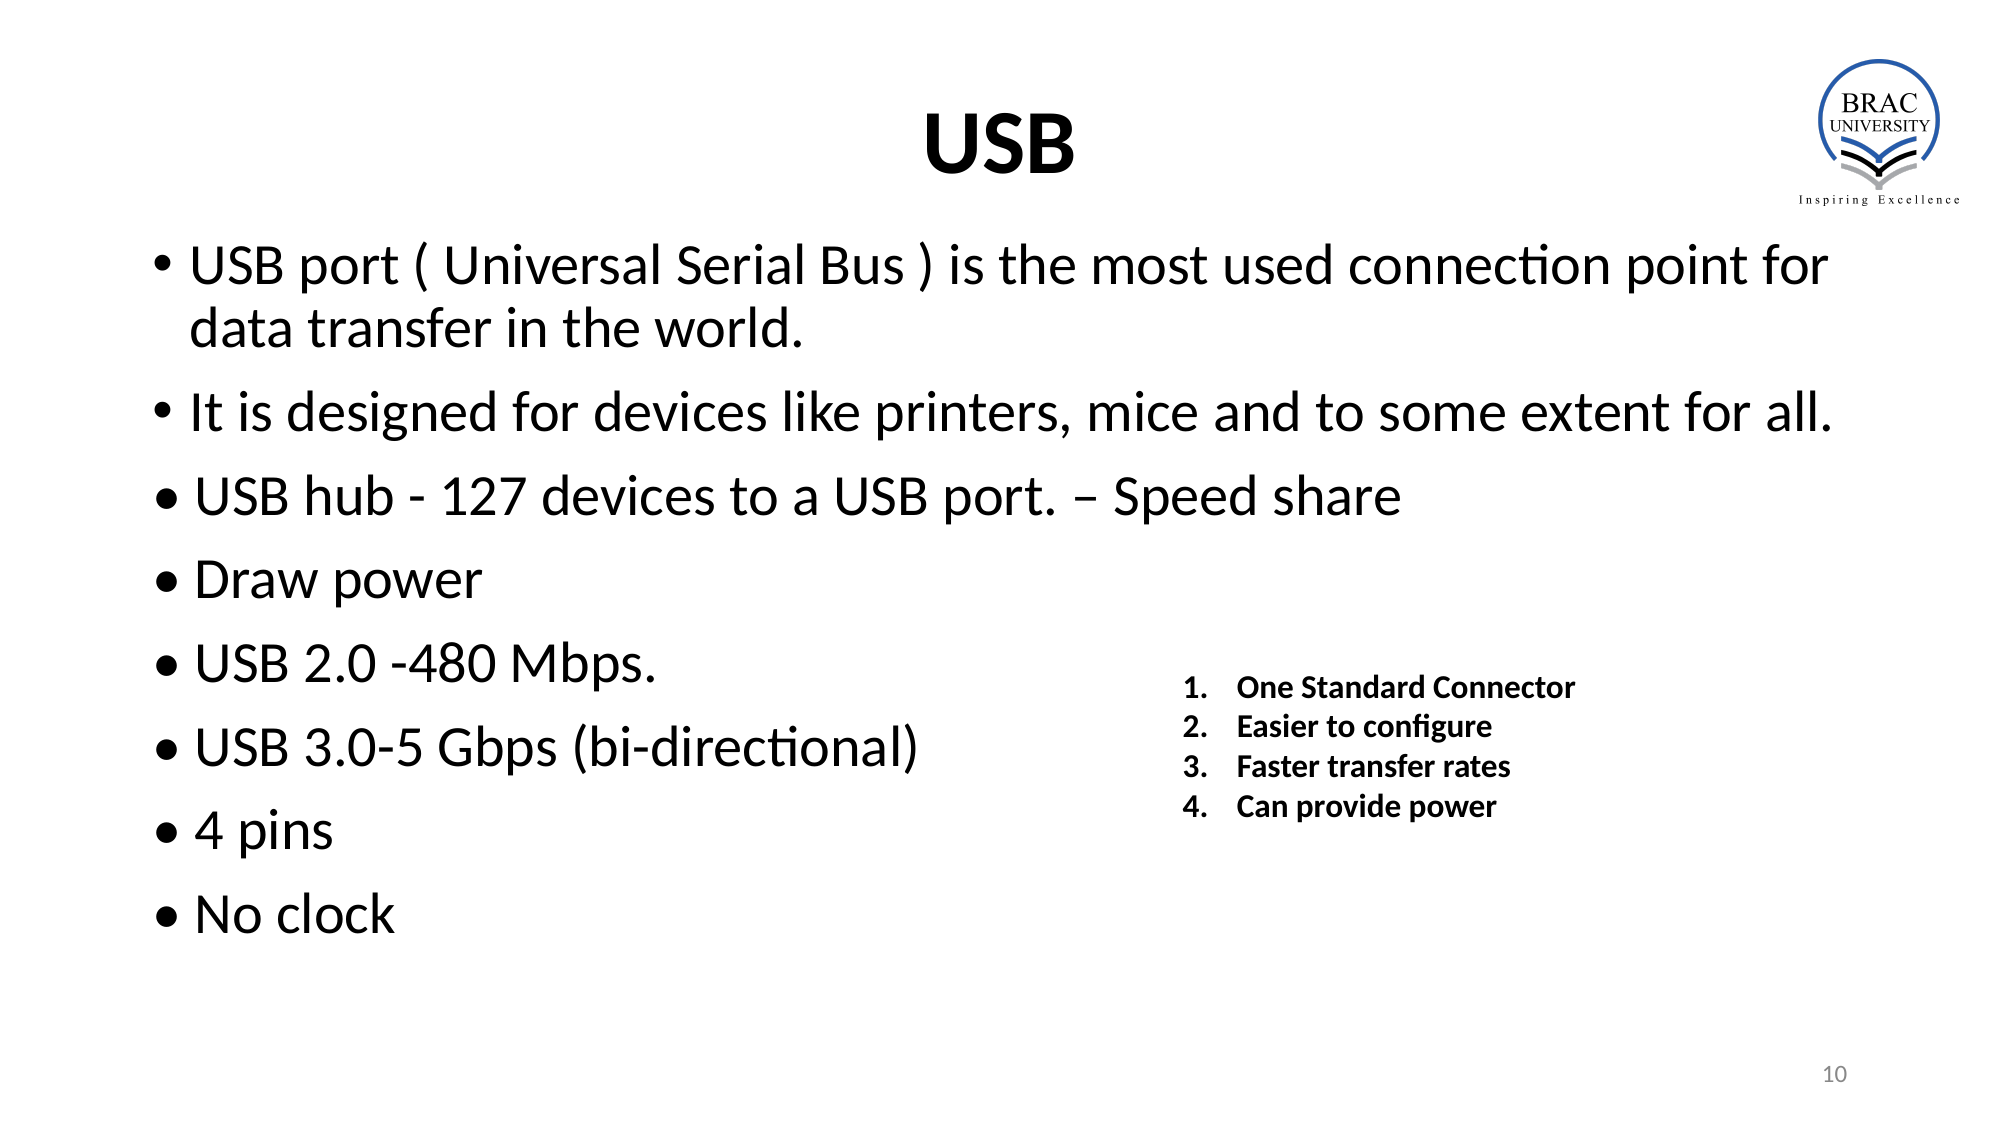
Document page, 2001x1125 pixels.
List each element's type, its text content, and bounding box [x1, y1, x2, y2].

picture [1863, 59, 1959, 206]
title USB [137, 59, 1863, 227]
list USB port ( Universal Serial Bus ) is the most used connection point for data transfer in the world. It is designed for devices like printers, mice and to some extent for all. • USB hub - 127 devices to a USB port. – Speed share • Draw power • USB 2.0 -480 Mbps. • USB 3.0-5 Gbps (bi-directional) • 4 pins • No clock [137, 227, 1863, 1014]
slide_number ‹#› [1412, 1042, 1863, 1103]
text_box One Standard Connector Easier to configure Faster transfer rates Can provide power [1146, 649, 1812, 880]
